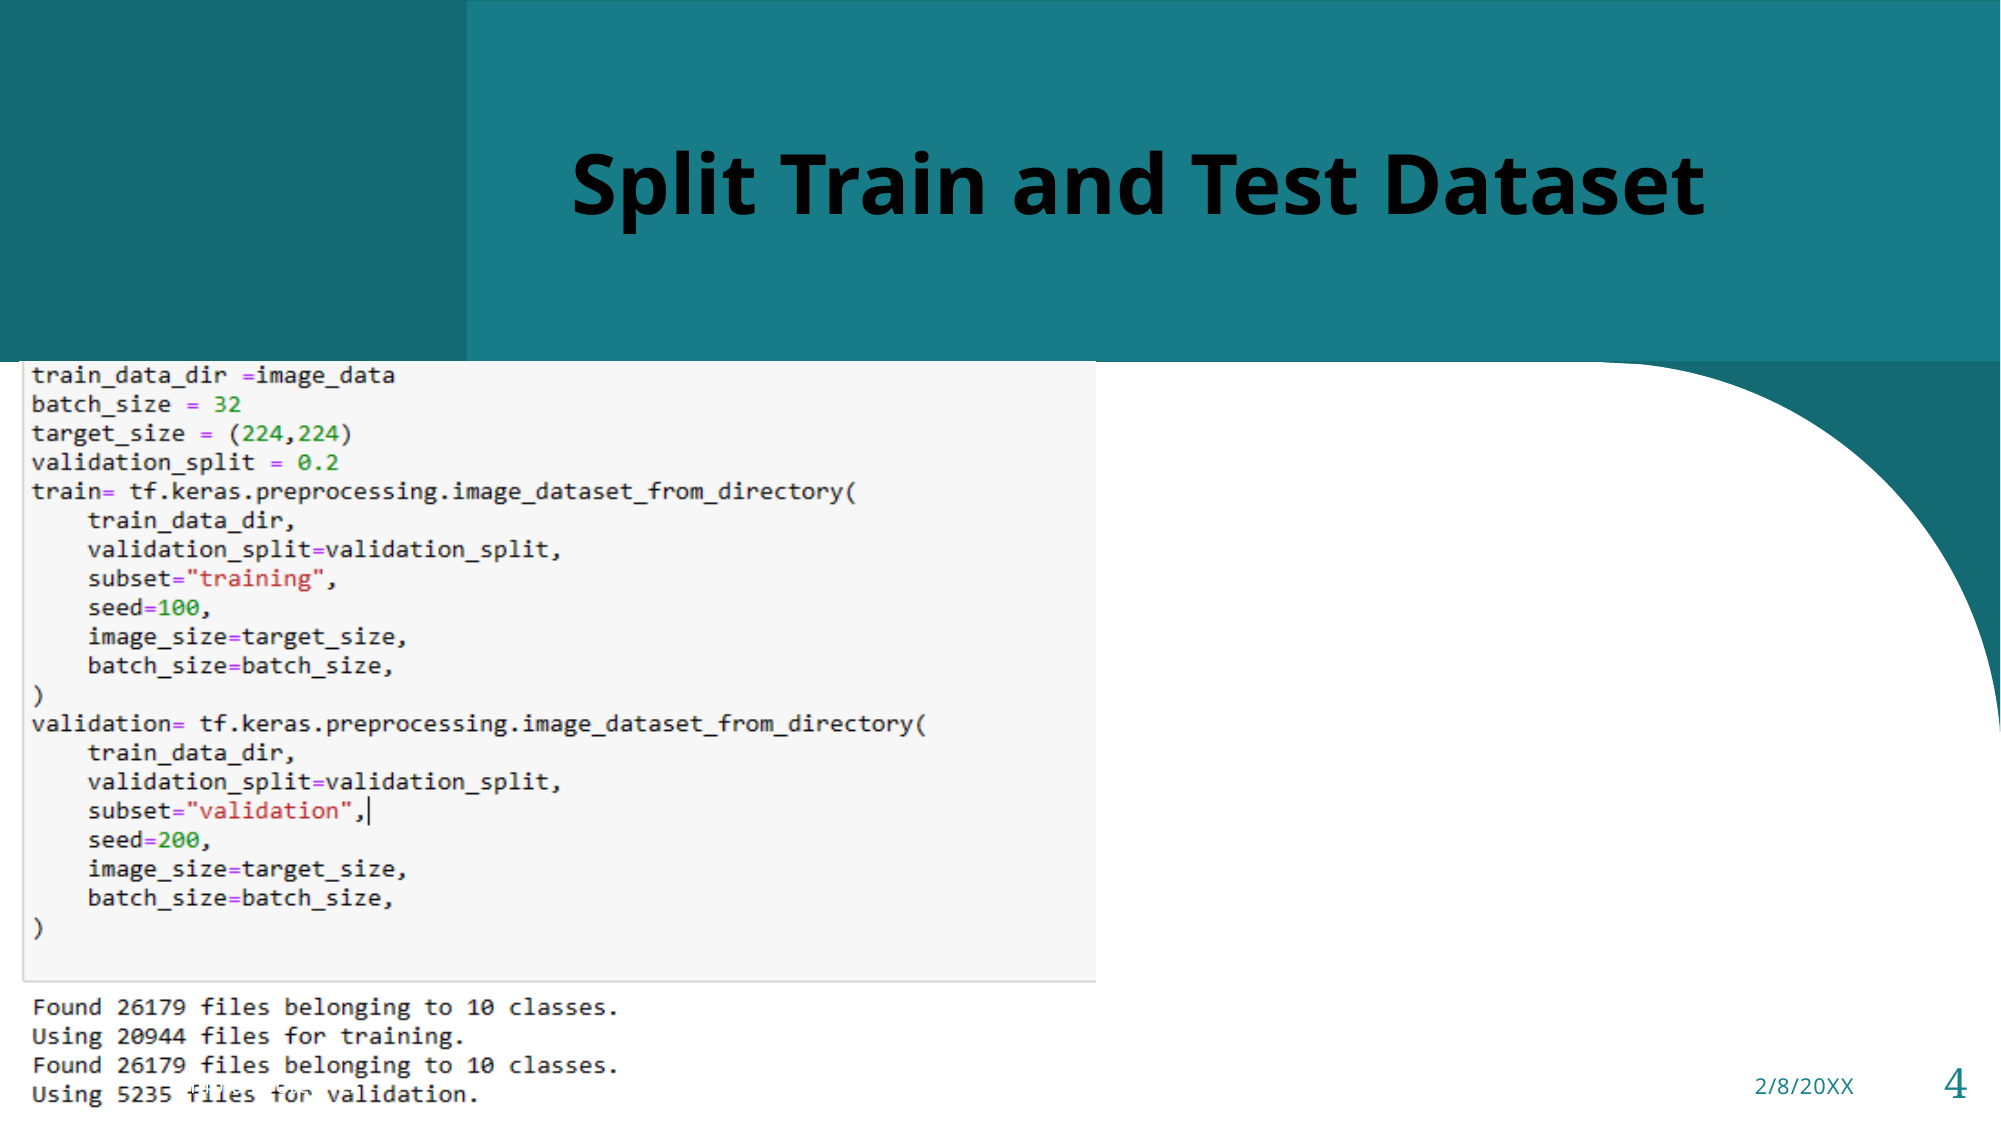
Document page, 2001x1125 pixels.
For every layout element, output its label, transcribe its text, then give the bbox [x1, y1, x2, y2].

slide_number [1479, 1055, 1868, 1116]
title Split Train and Test Dataset [466, 0, 2000, 362]
slide_number 4 [1868, 1055, 1983, 1116]
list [18, 361, 1096, 1116]
